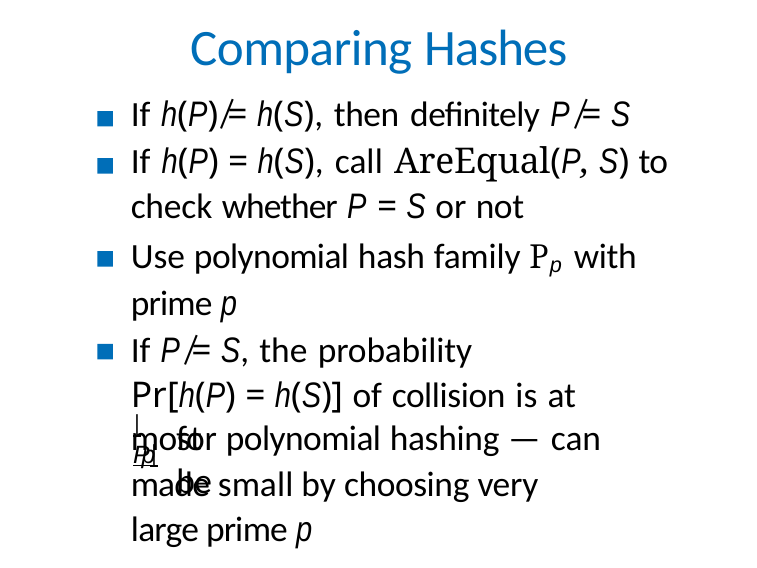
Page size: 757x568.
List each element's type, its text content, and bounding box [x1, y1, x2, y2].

text_box for polynomial hashing — can be [174, 412, 646, 501]
text_box If h(P) ̸= h(S), then definitely P ̸= S If h(P) = h(S), call AreEqual(P, S) to check whether P = S or not Use polynomial hash family Pp with prime p If P ̸= S, the probability Pr[h(P) = h(S)] of collision is at most [124, 84, 691, 458]
text_box [97, 251, 113, 267]
title Comparing Hashes [188, 12, 641, 84]
text_box [97, 111, 113, 127]
text_box |P| [131, 406, 165, 455]
text_box [97, 343, 113, 360]
text_box p [139, 436, 157, 455]
text_box [97, 158, 113, 174]
text_box made small by choosing very large prime p [128, 455, 615, 549]
